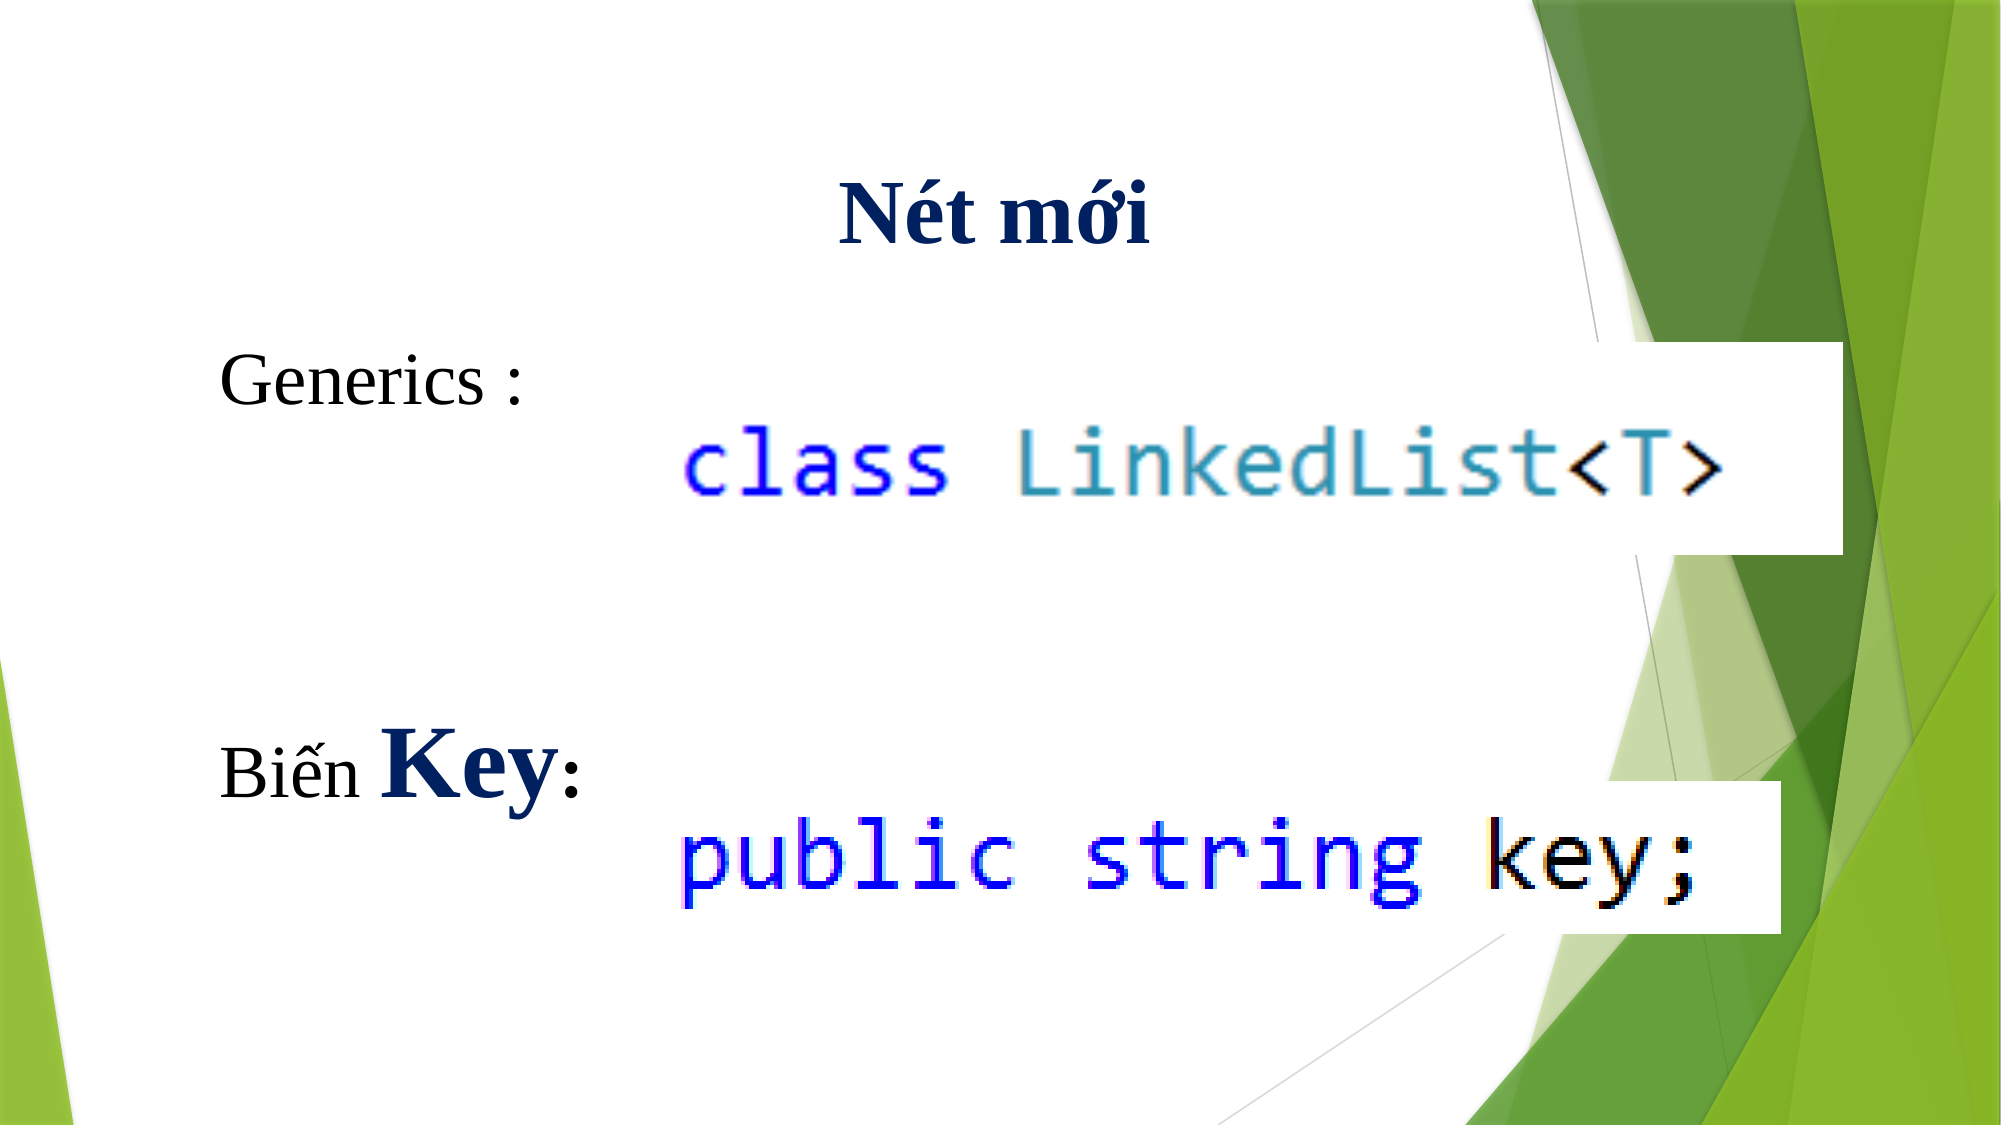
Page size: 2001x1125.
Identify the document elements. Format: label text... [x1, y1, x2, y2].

list Biến Key: [204, 685, 1616, 934]
picture [613, 780, 1781, 935]
title Nét mới [823, 111, 1197, 303]
list Generics : [204, 342, 583, 427]
picture [613, 341, 1843, 556]
